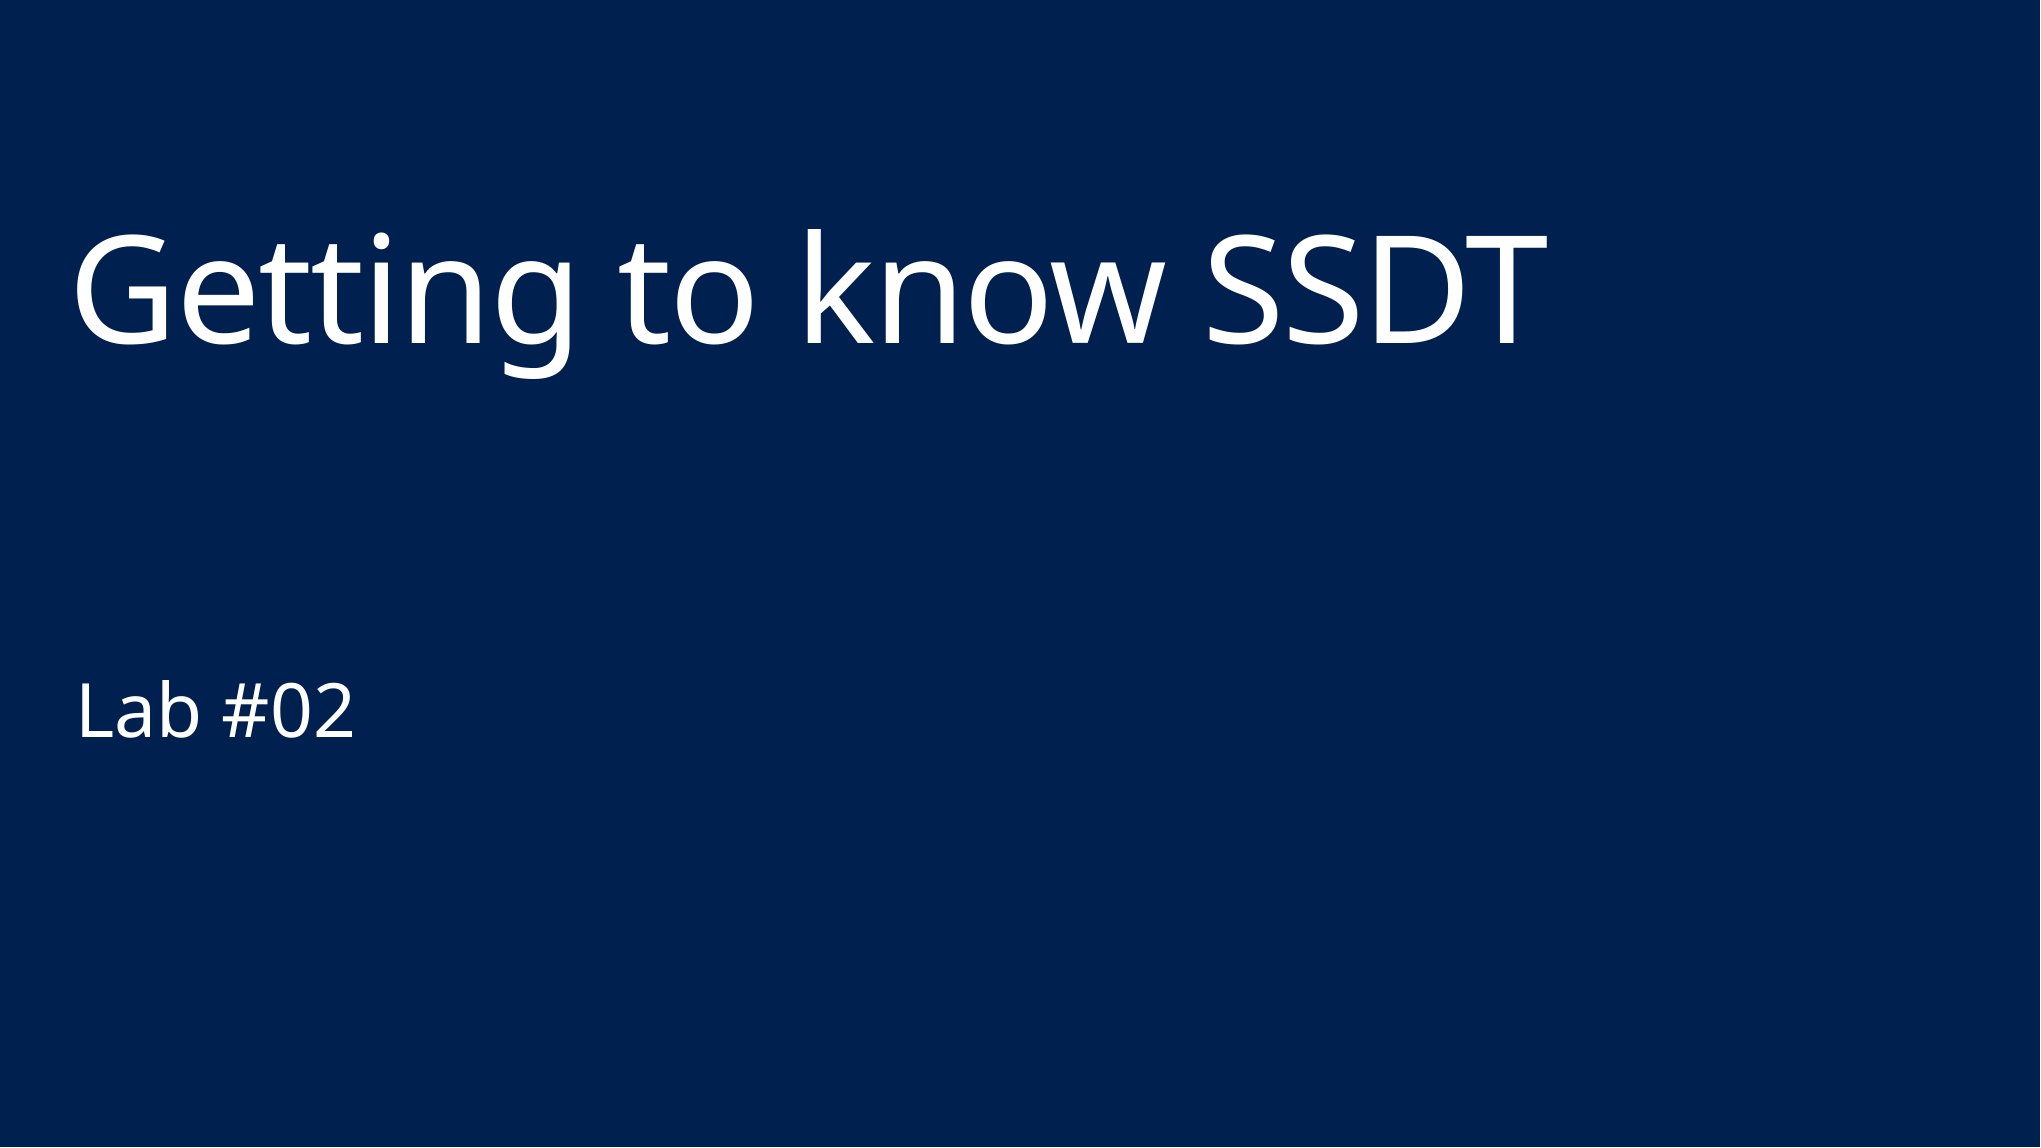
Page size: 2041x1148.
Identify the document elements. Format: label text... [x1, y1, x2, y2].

title Getting to know SSDT [45, 198, 1695, 412]
list Lab #02 [45, 648, 1696, 949]
